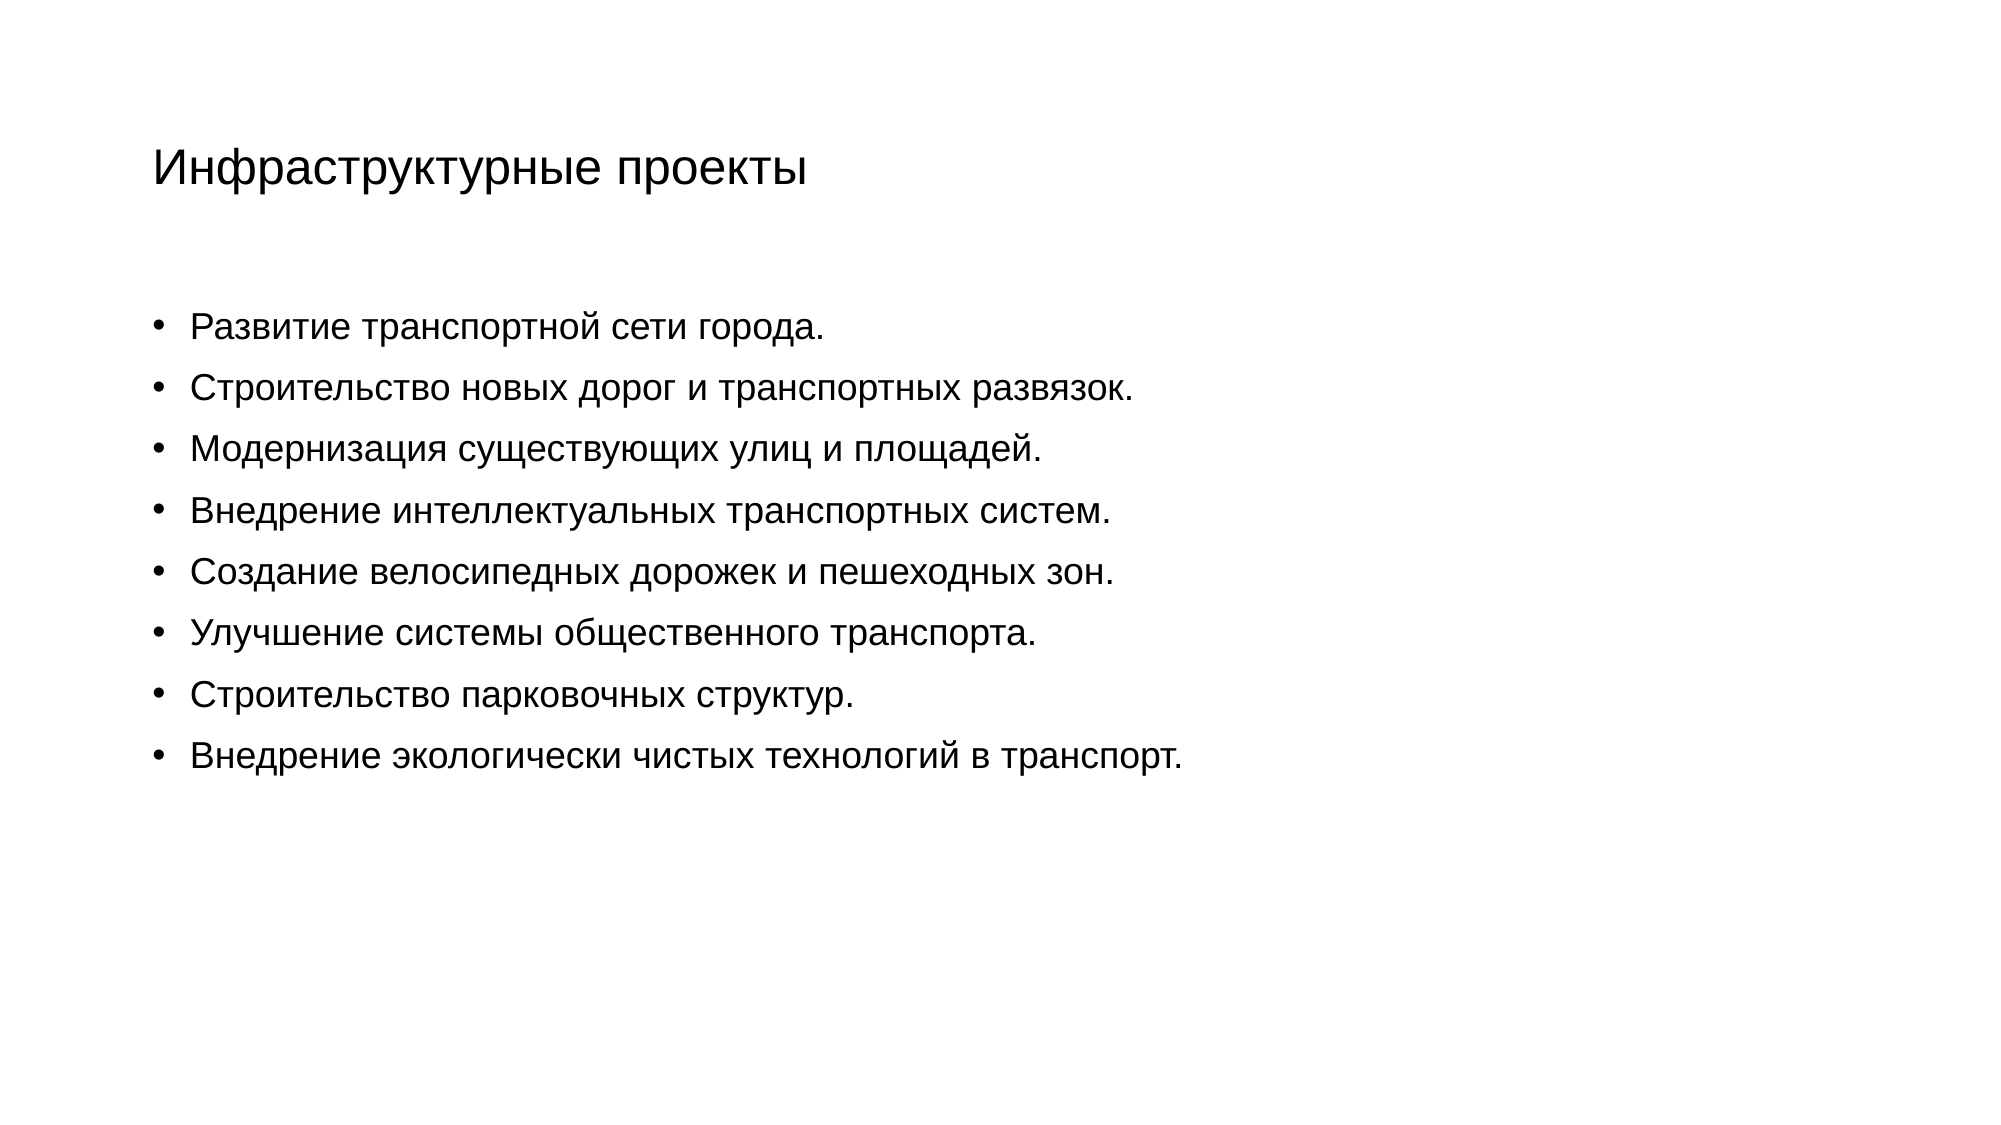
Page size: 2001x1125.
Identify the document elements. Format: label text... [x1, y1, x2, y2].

title Инфраструктурные проекты [137, 59, 1863, 278]
list Развитие транспортной сети города. Строительство новых дорог и транспортных развязок. Модернизация существующих улиц и площадей. Внедрение интеллектуальных транспортных систем. Создание велосипедных дорожек и пешеходных зон. Улучшение системы общественного транспорта. Строительство парковочных структур. Внедрение экологически чистых технологий в транспорт. [137, 299, 1863, 1014]
